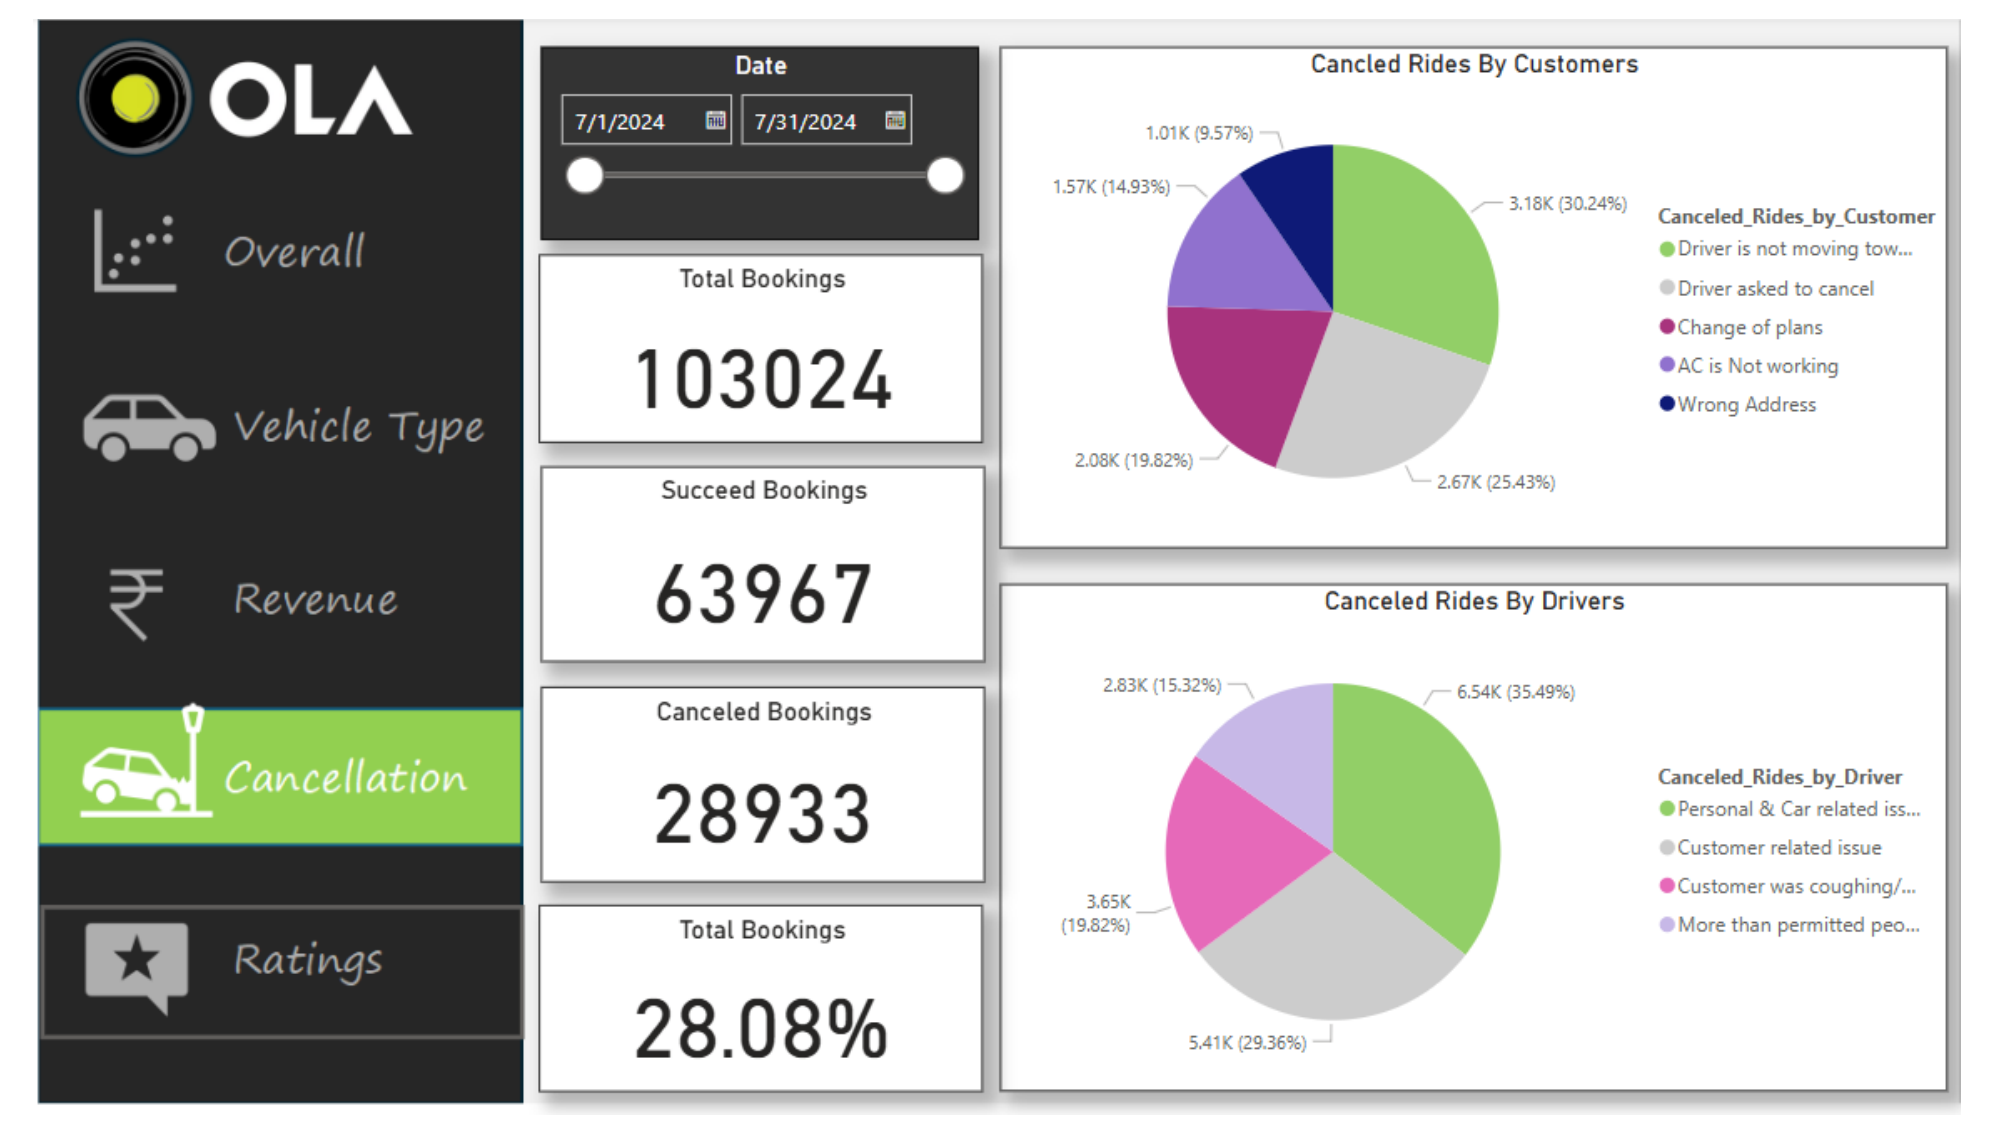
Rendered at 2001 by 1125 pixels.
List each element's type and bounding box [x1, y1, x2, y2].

list [32, 19, 1961, 1116]
